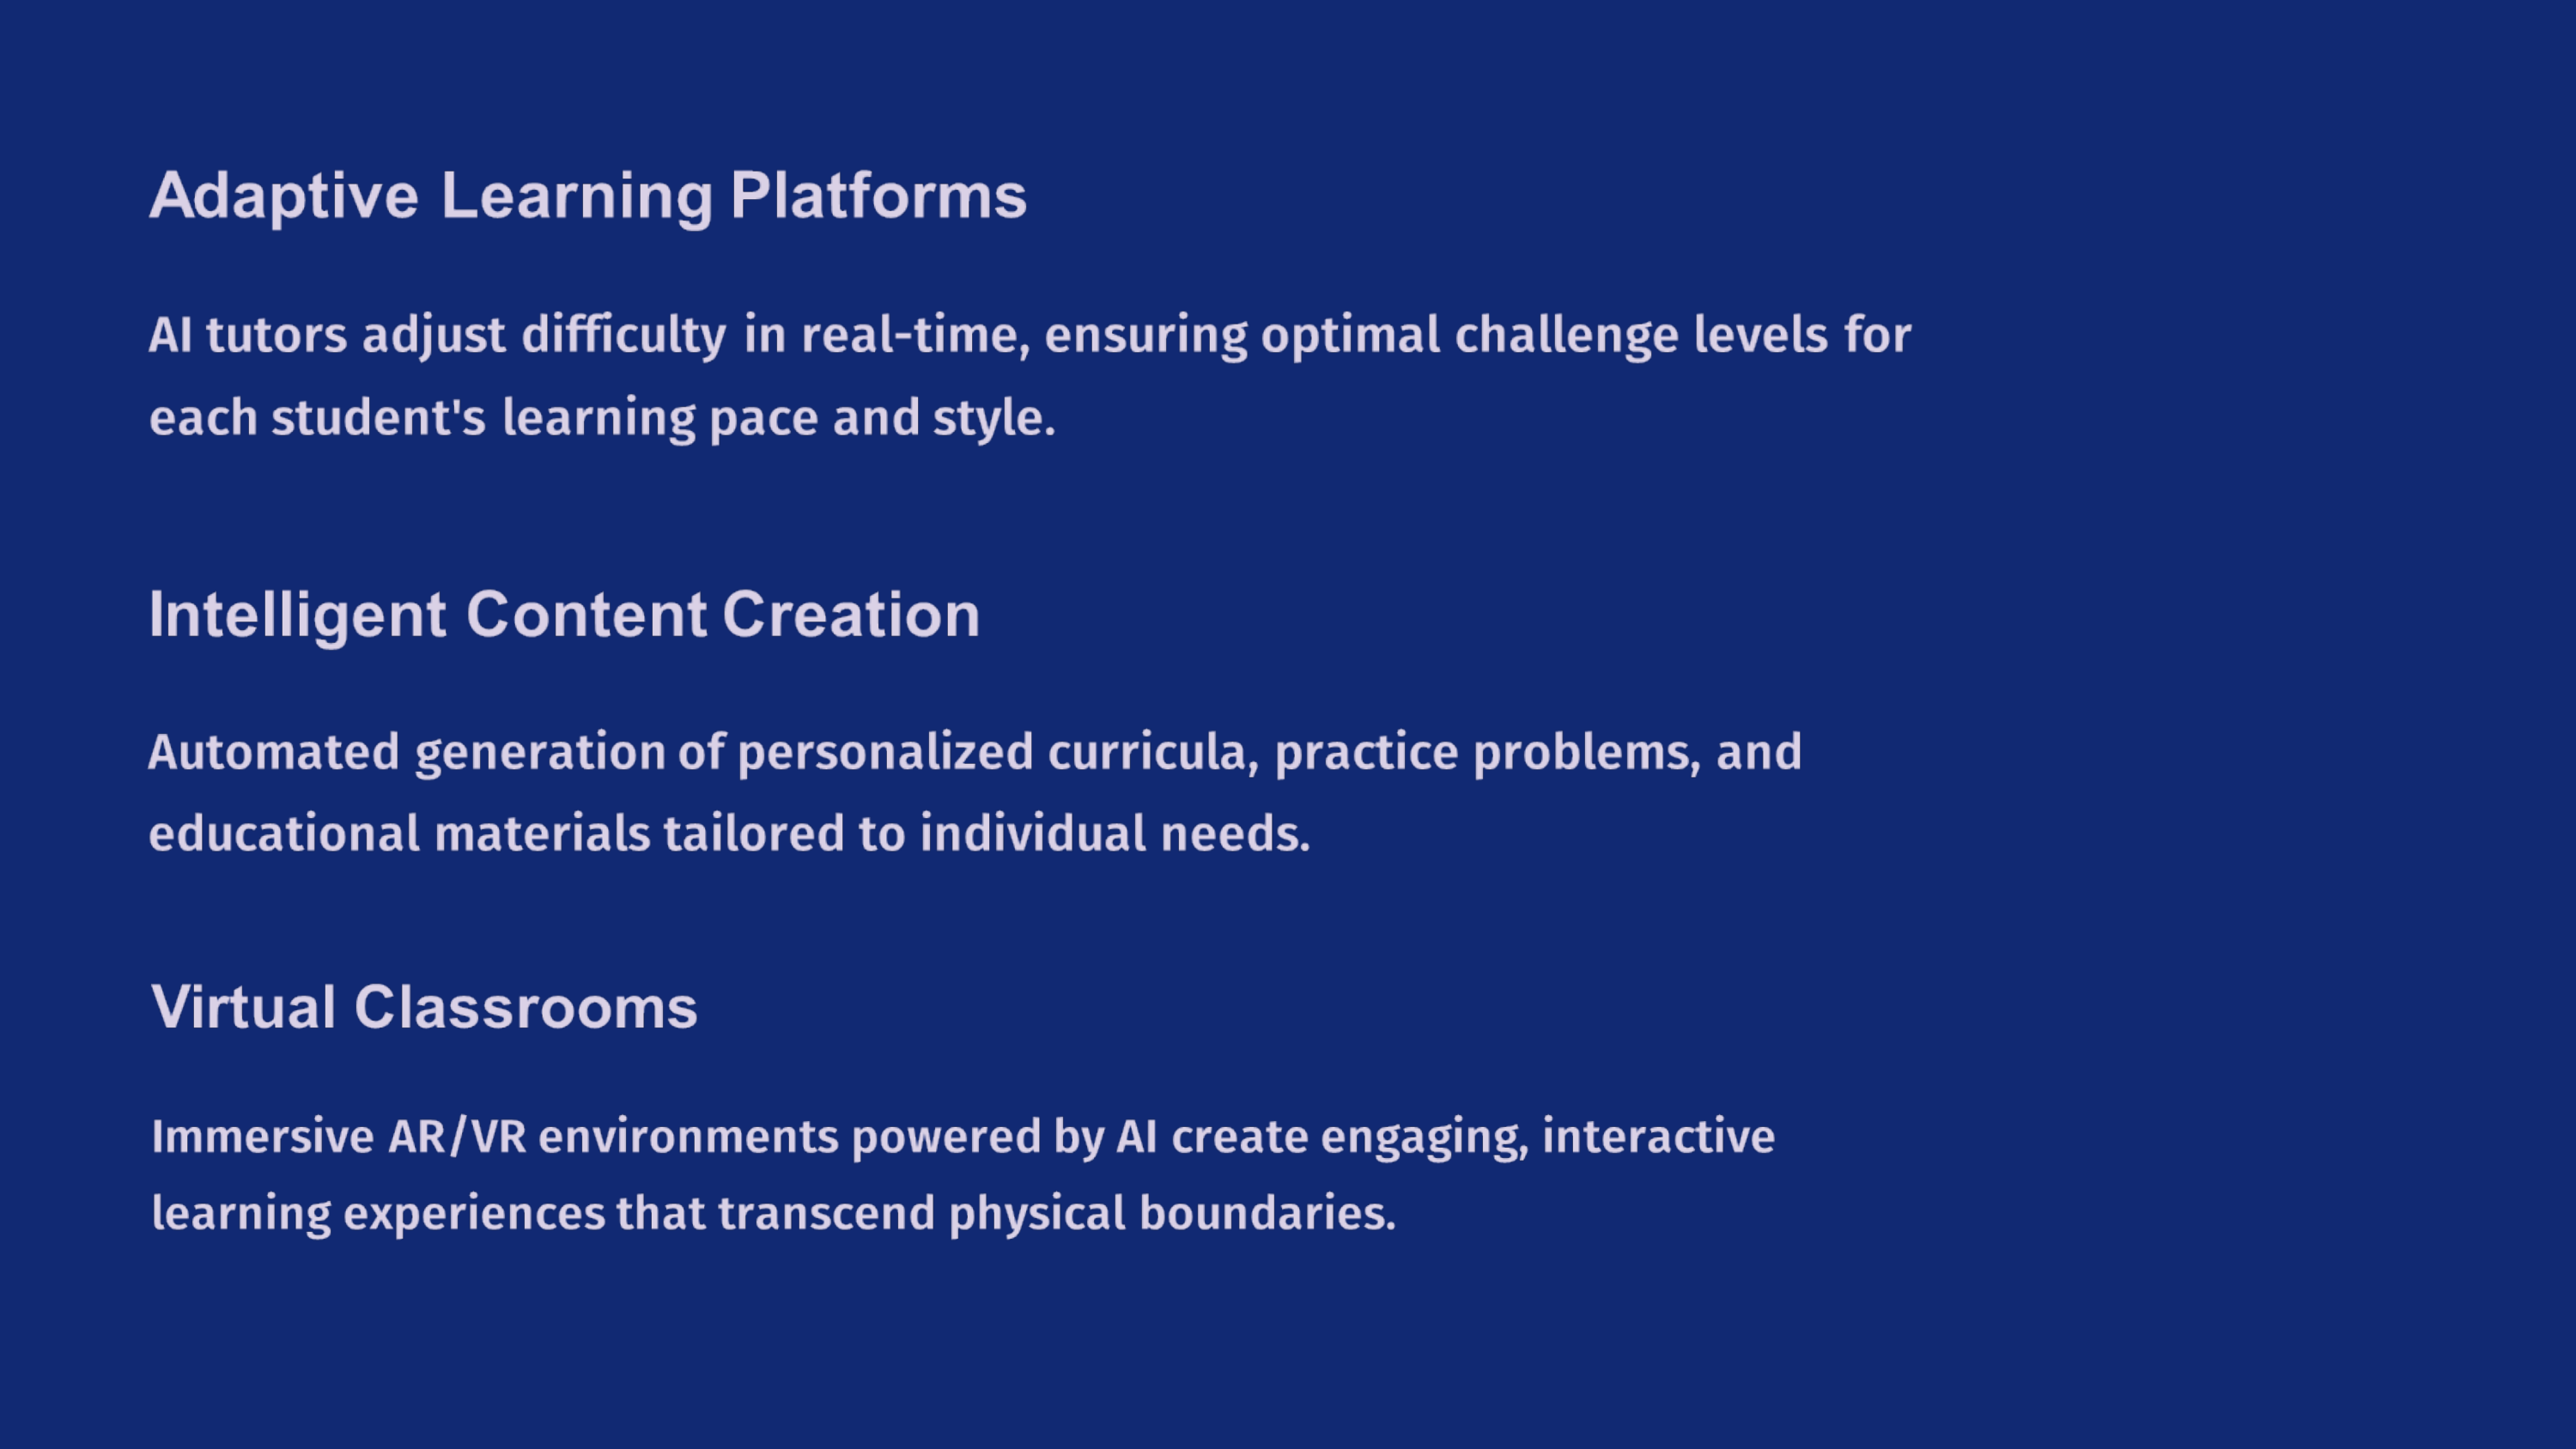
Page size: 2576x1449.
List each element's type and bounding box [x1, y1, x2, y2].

text_box [109, 577, 1930, 872]
text_box [114, 963, 1836, 1258]
text_box [109, 144, 1964, 453]
